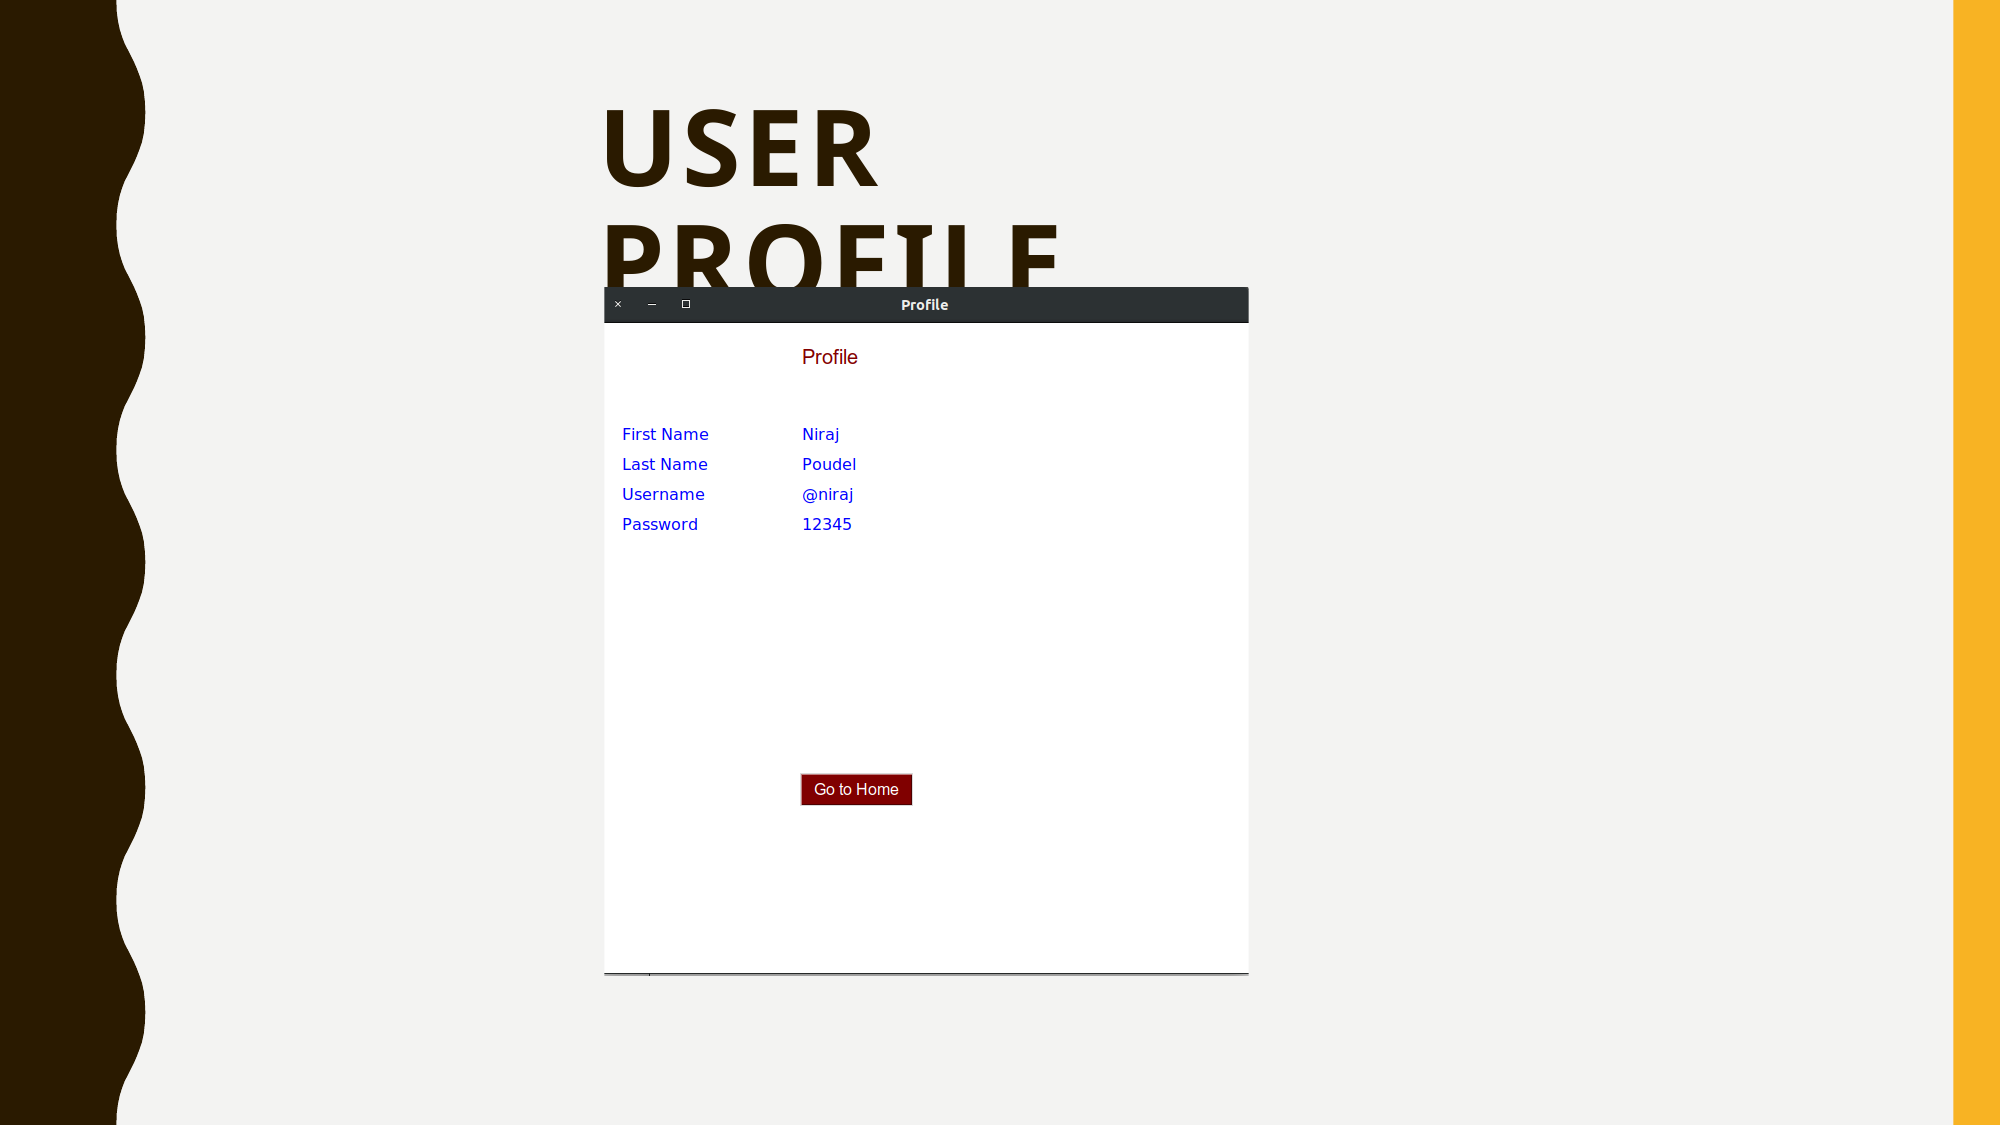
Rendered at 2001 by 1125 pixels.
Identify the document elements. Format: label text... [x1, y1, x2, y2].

title User Profile [583, 87, 1270, 305]
picture [604, 287, 1249, 980]
